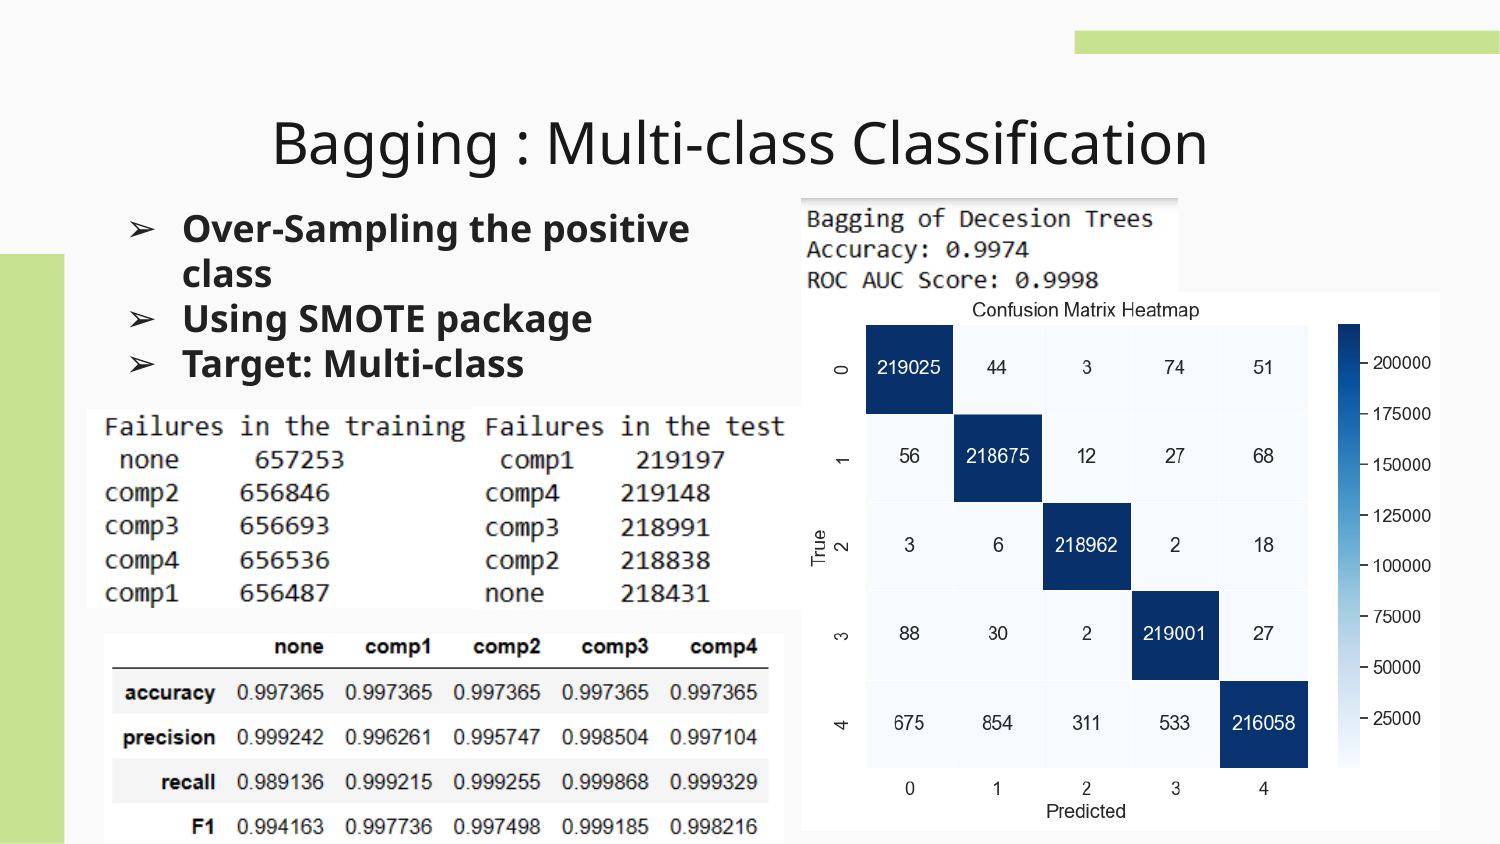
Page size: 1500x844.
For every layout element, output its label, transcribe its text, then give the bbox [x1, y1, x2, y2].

subtitle Over-Sampling the positive class Using SMOTE package Target: Multi-class 4 types of Failures and No Failure [76, 189, 812, 710]
text_box [0, 254, 65, 844]
picture [104, 634, 785, 844]
picture [86, 197, 1440, 831]
title Bagging : Multi-class Classification [108, 91, 1373, 190]
text_box [1074, 30, 1500, 54]
